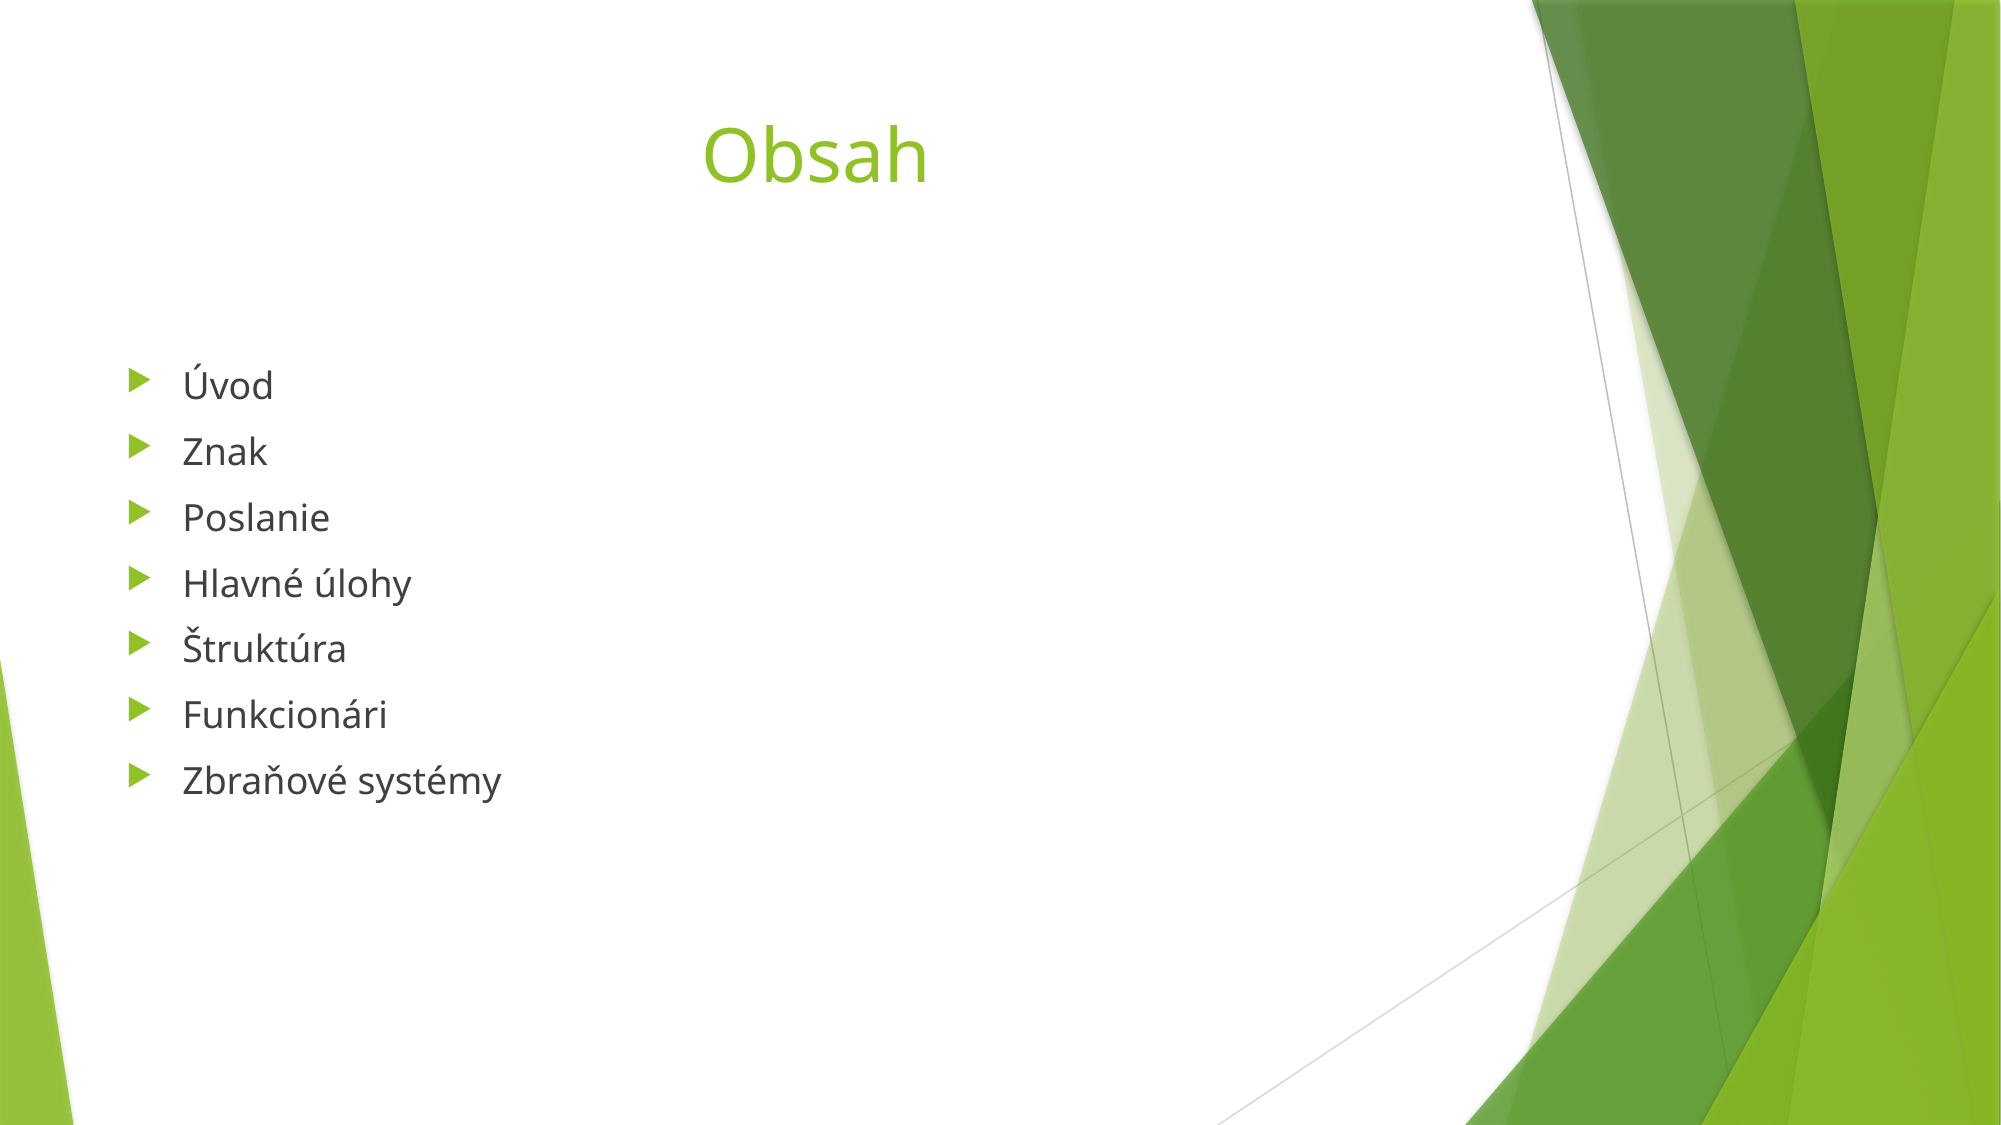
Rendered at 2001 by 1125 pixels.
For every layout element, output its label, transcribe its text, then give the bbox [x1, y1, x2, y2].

title Obsah [111, 99, 1522, 317]
list Úvod Znak Poslanie Hlavné úlohy Štruktúra Funkcionári Zbraňové systémy [111, 354, 1522, 992]
